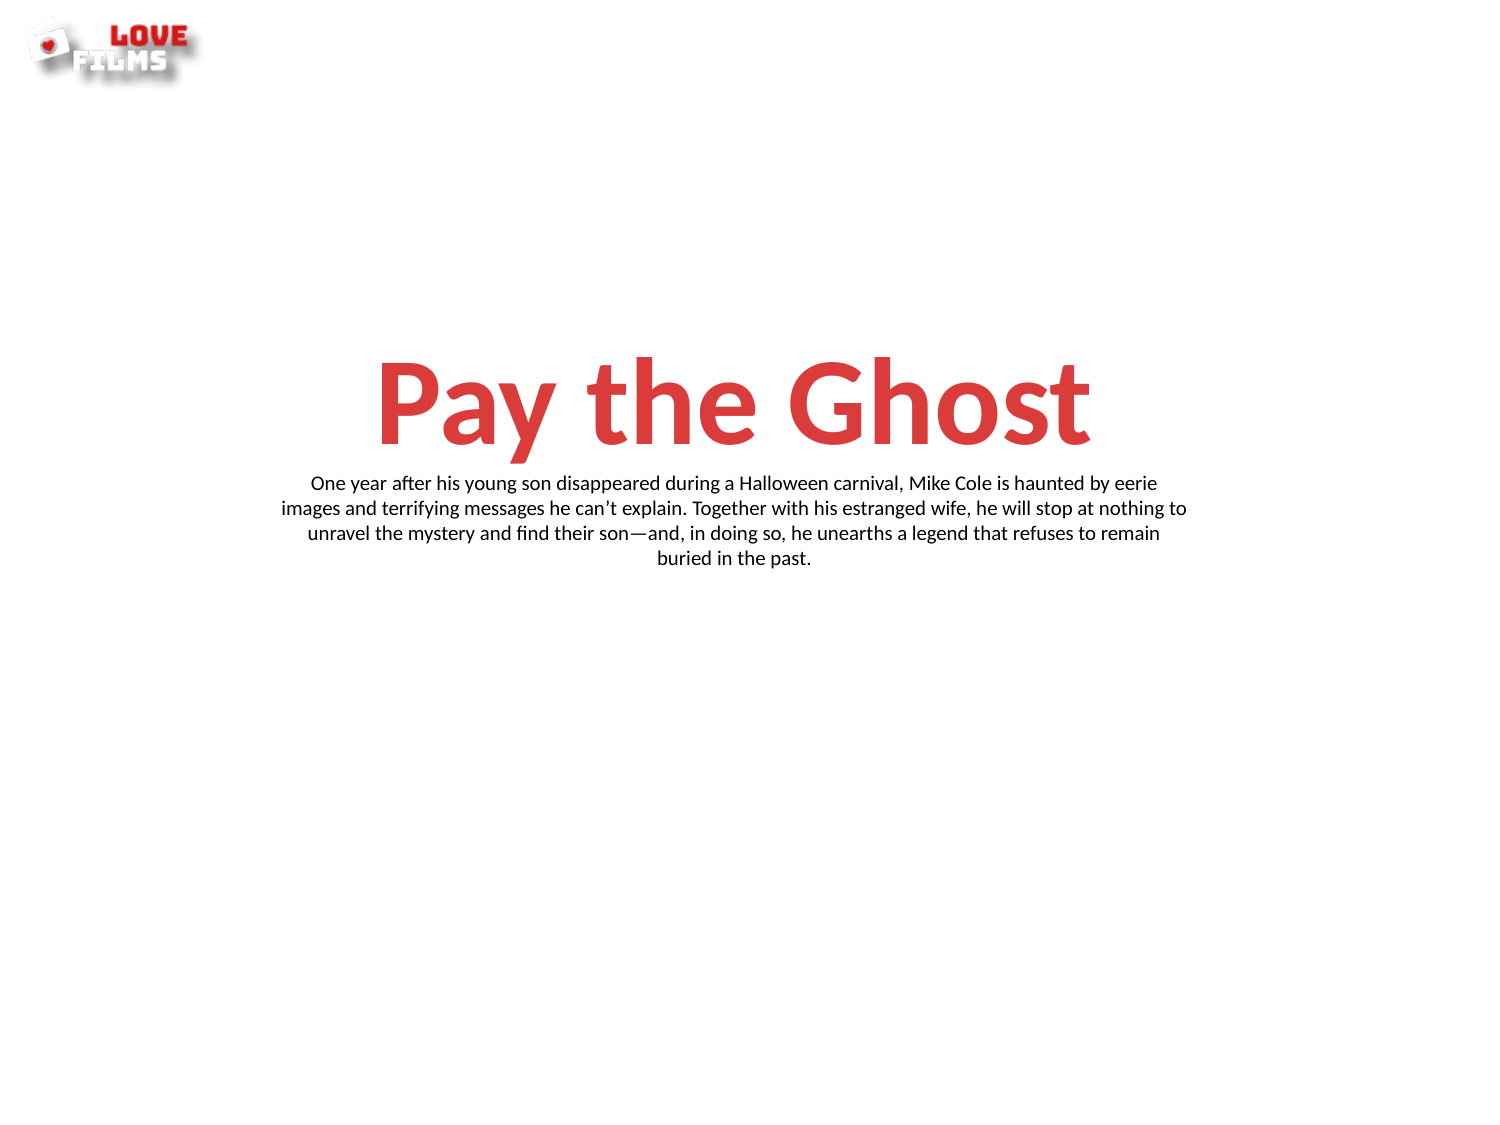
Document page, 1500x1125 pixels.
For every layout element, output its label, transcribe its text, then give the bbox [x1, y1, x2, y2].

text_box Pay the Ghost One year after his young son disappeared during a Halloween carnival, Mike Cole is haunted by eerie images and terrifying messages he can’t explain. Together with his estranged wife, he will stop at nothing to unravel the mystery and find their son—and, in doing so, he unearths a legend that refuses to remain buried in the past. [265, 312, 1204, 578]
picture [15, 15, 196, 73]
